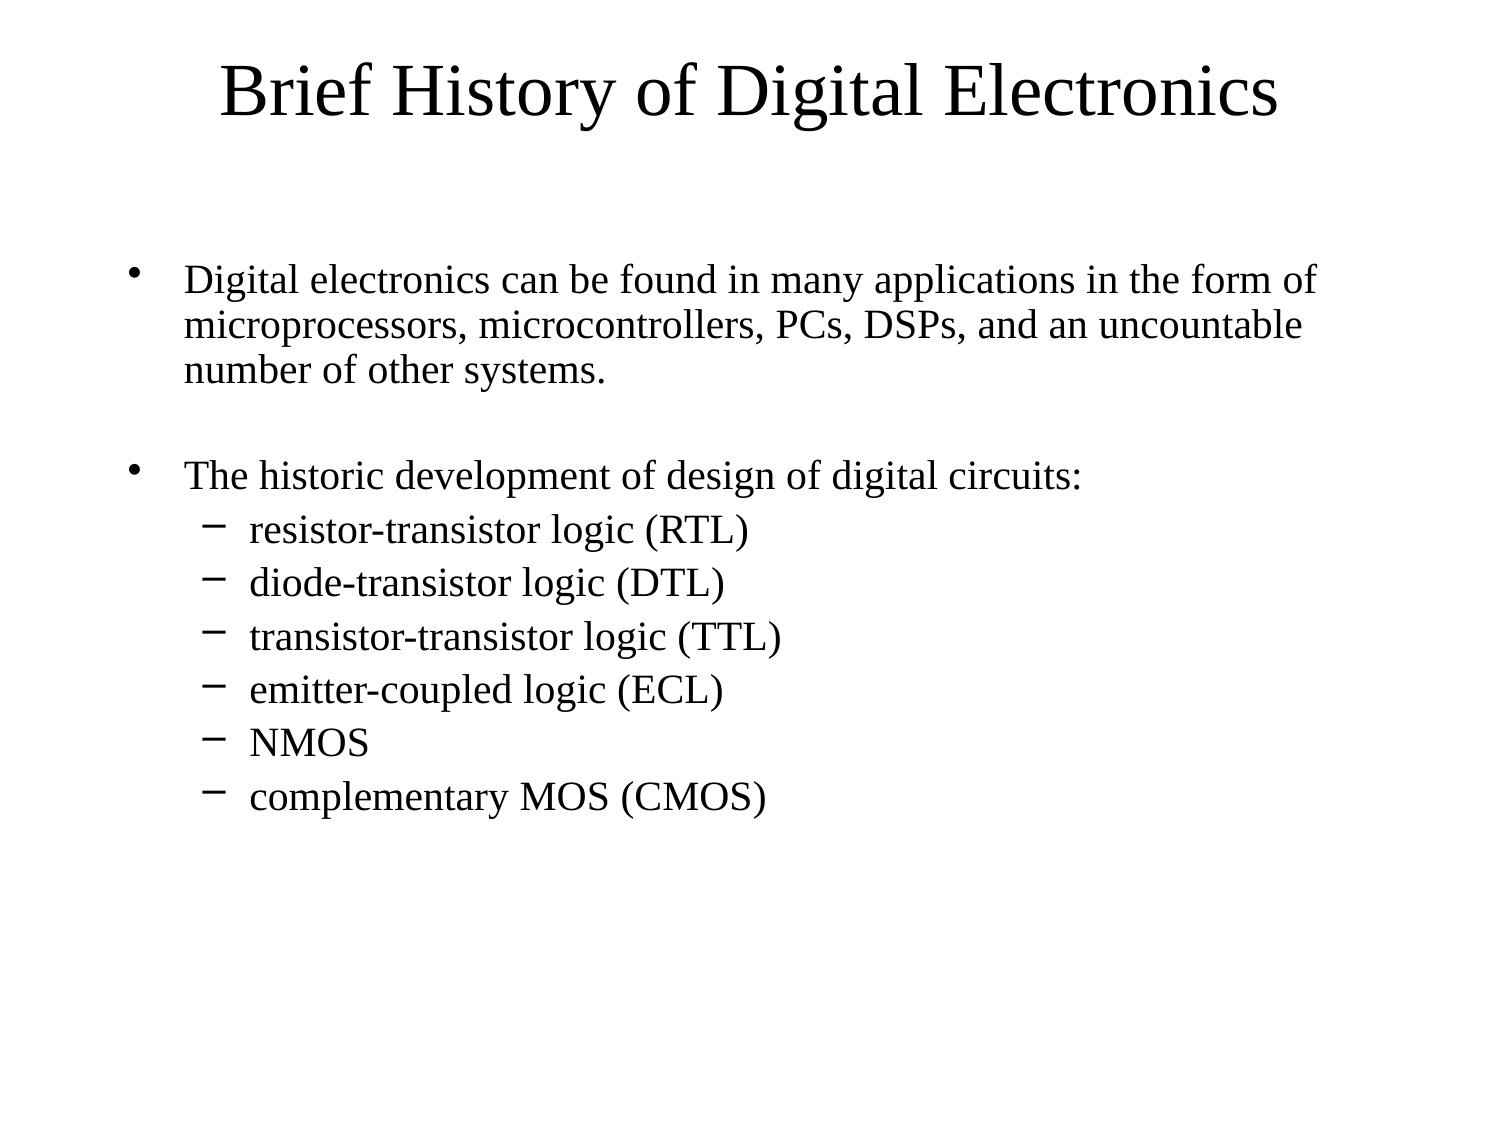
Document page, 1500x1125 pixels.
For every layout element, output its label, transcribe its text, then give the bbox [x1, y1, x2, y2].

list Digital electronics can be found in many applications in the form of microprocessors, microcontrollers, PCs, DSPs, and an uncountable number of other systems. The historic development of design of digital circuits: resistor-transistor logic (RTL) diode-transistor logic (DTL) transistor-transistor logic (TTL) emitter-coupled logic (ECL) NMOS complementary MOS (CMOS) [112, 249, 1388, 1001]
title Brief History of Digital Electronics [112, 12, 1388, 176]
